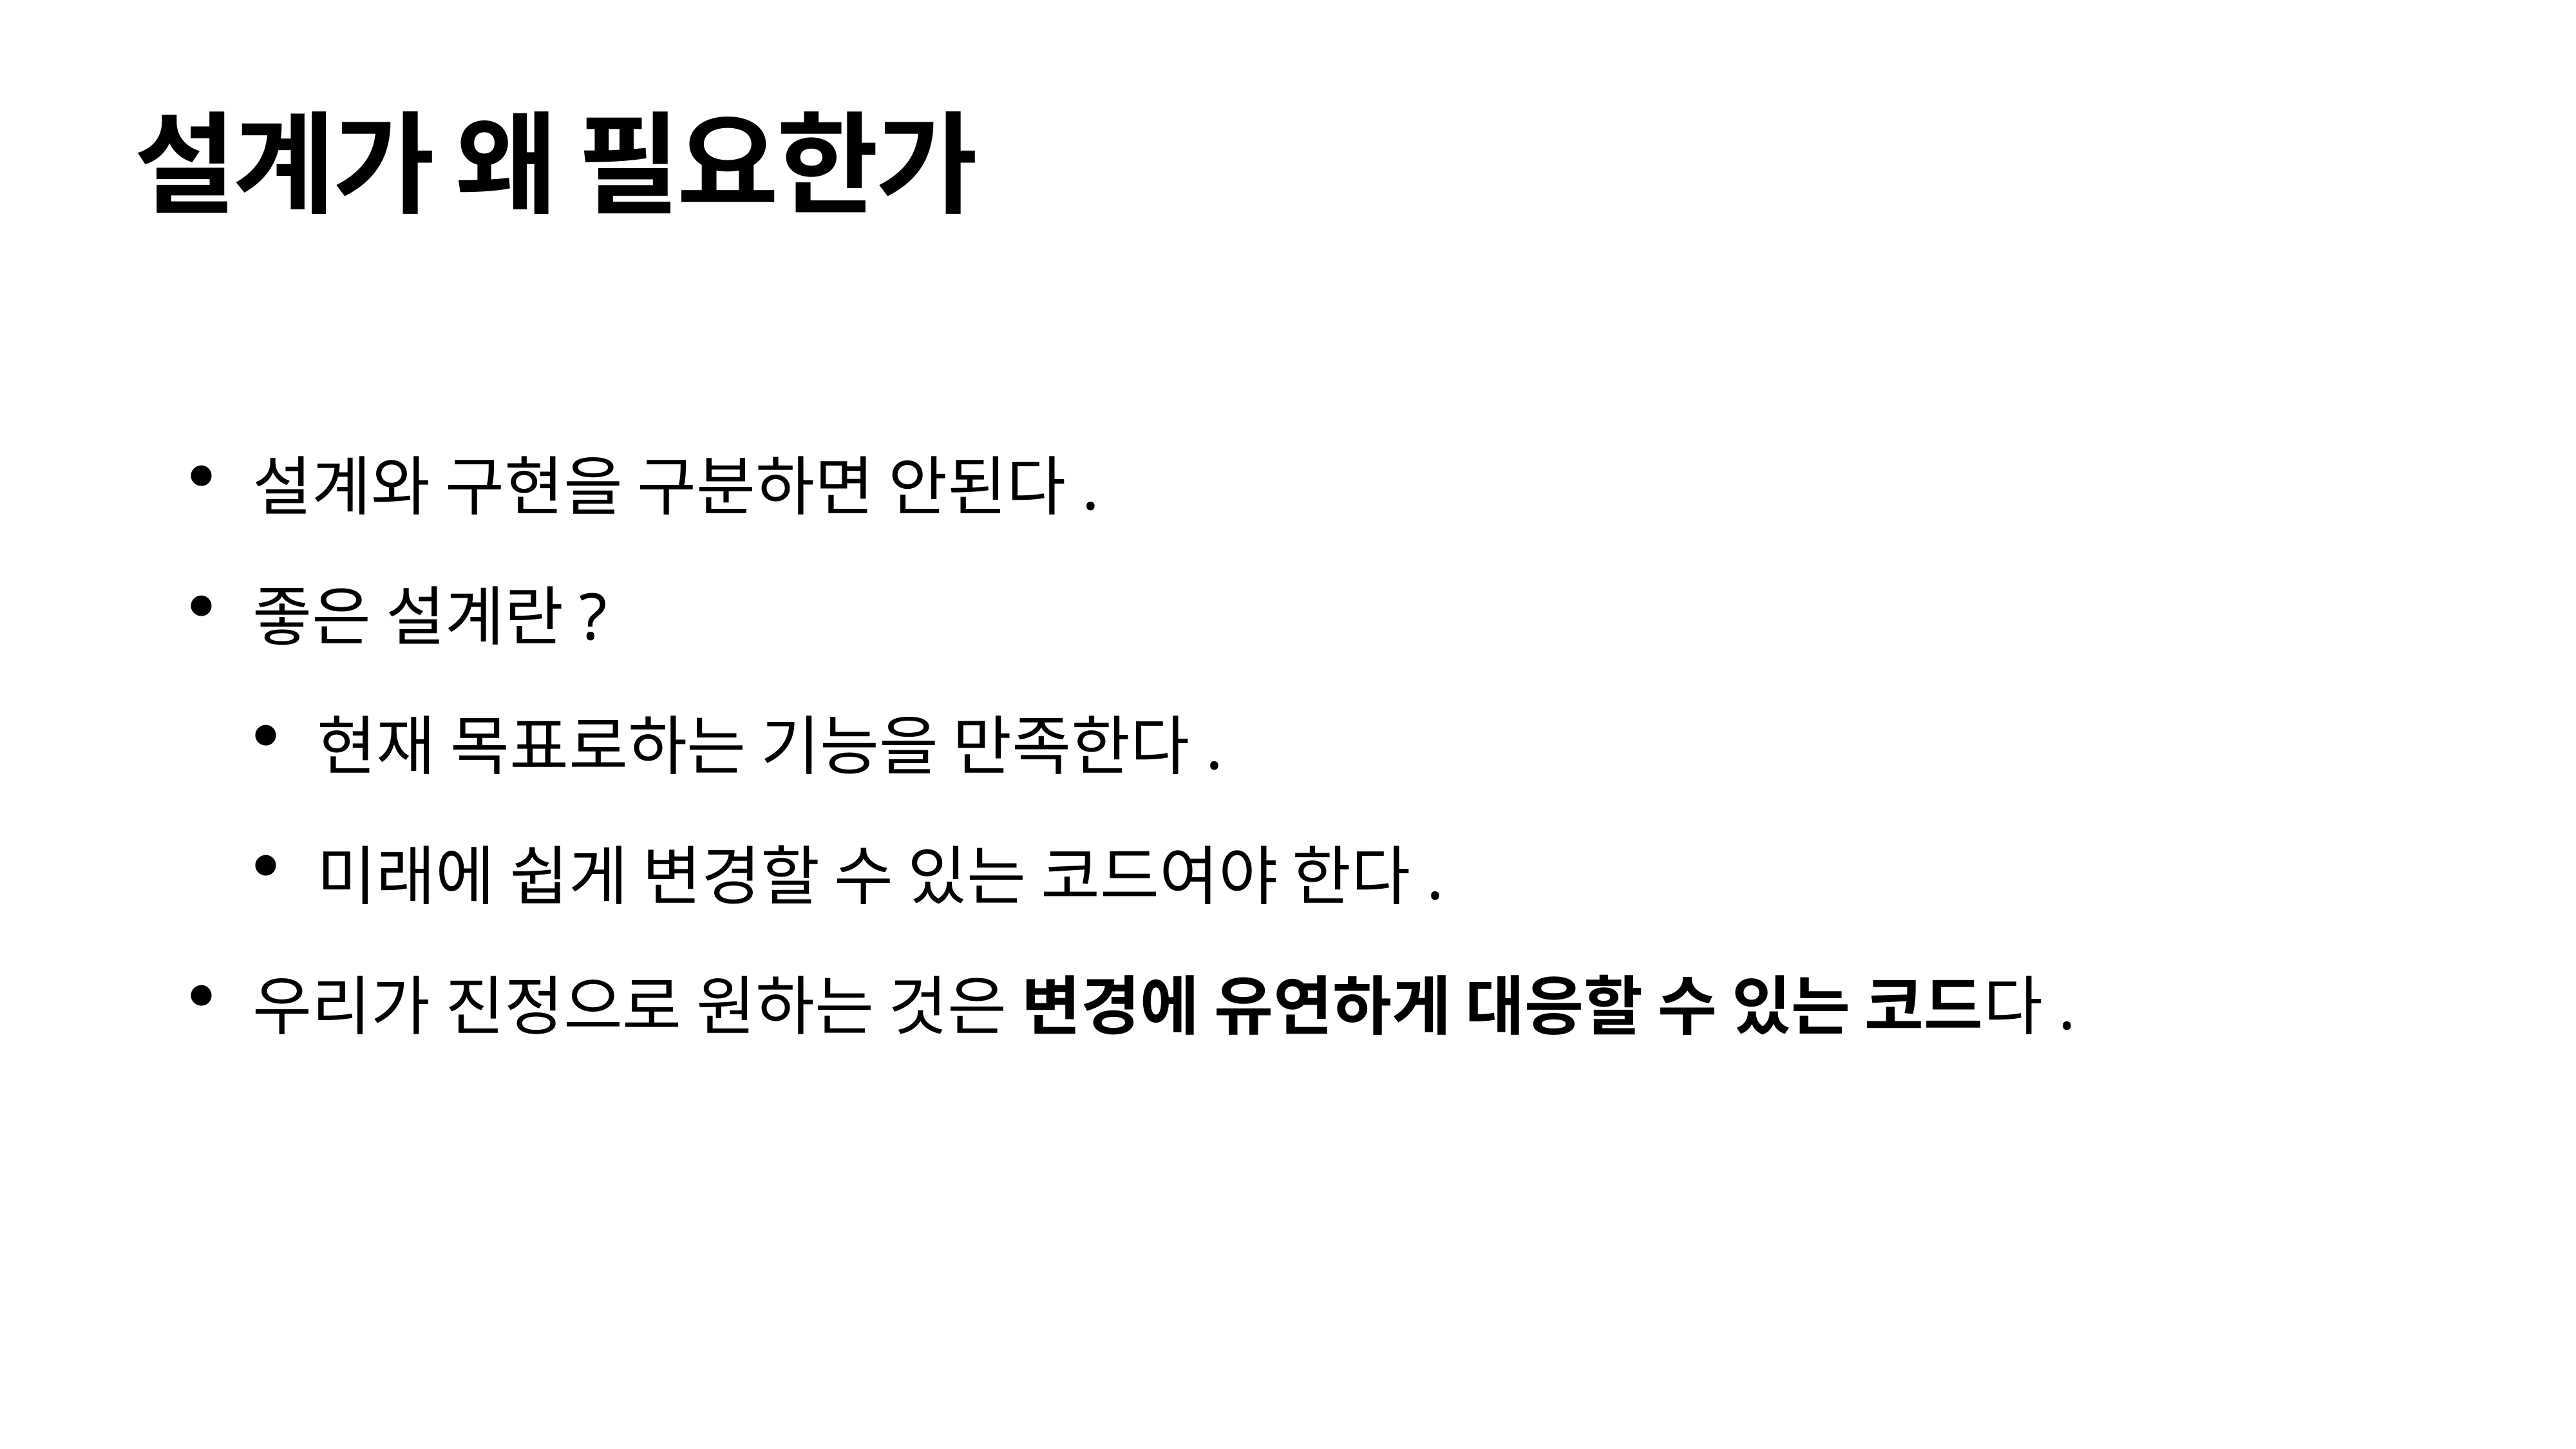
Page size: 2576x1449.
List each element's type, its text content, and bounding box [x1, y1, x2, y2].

title 설계가 왜 필요한가 [128, 113, 2450, 266]
list 설계와 구현을 구분하면 안된다. 좋은 설계란? 현재 목표로하는 기능을 만족한다. 미래에 쉽게 변경할 수 있는 코드여야 한다. 우리가 진정으로 원하는 것은 변경에 유연하게 대응할 수 있는 코드다. [183, 448, 2505, 1321]
